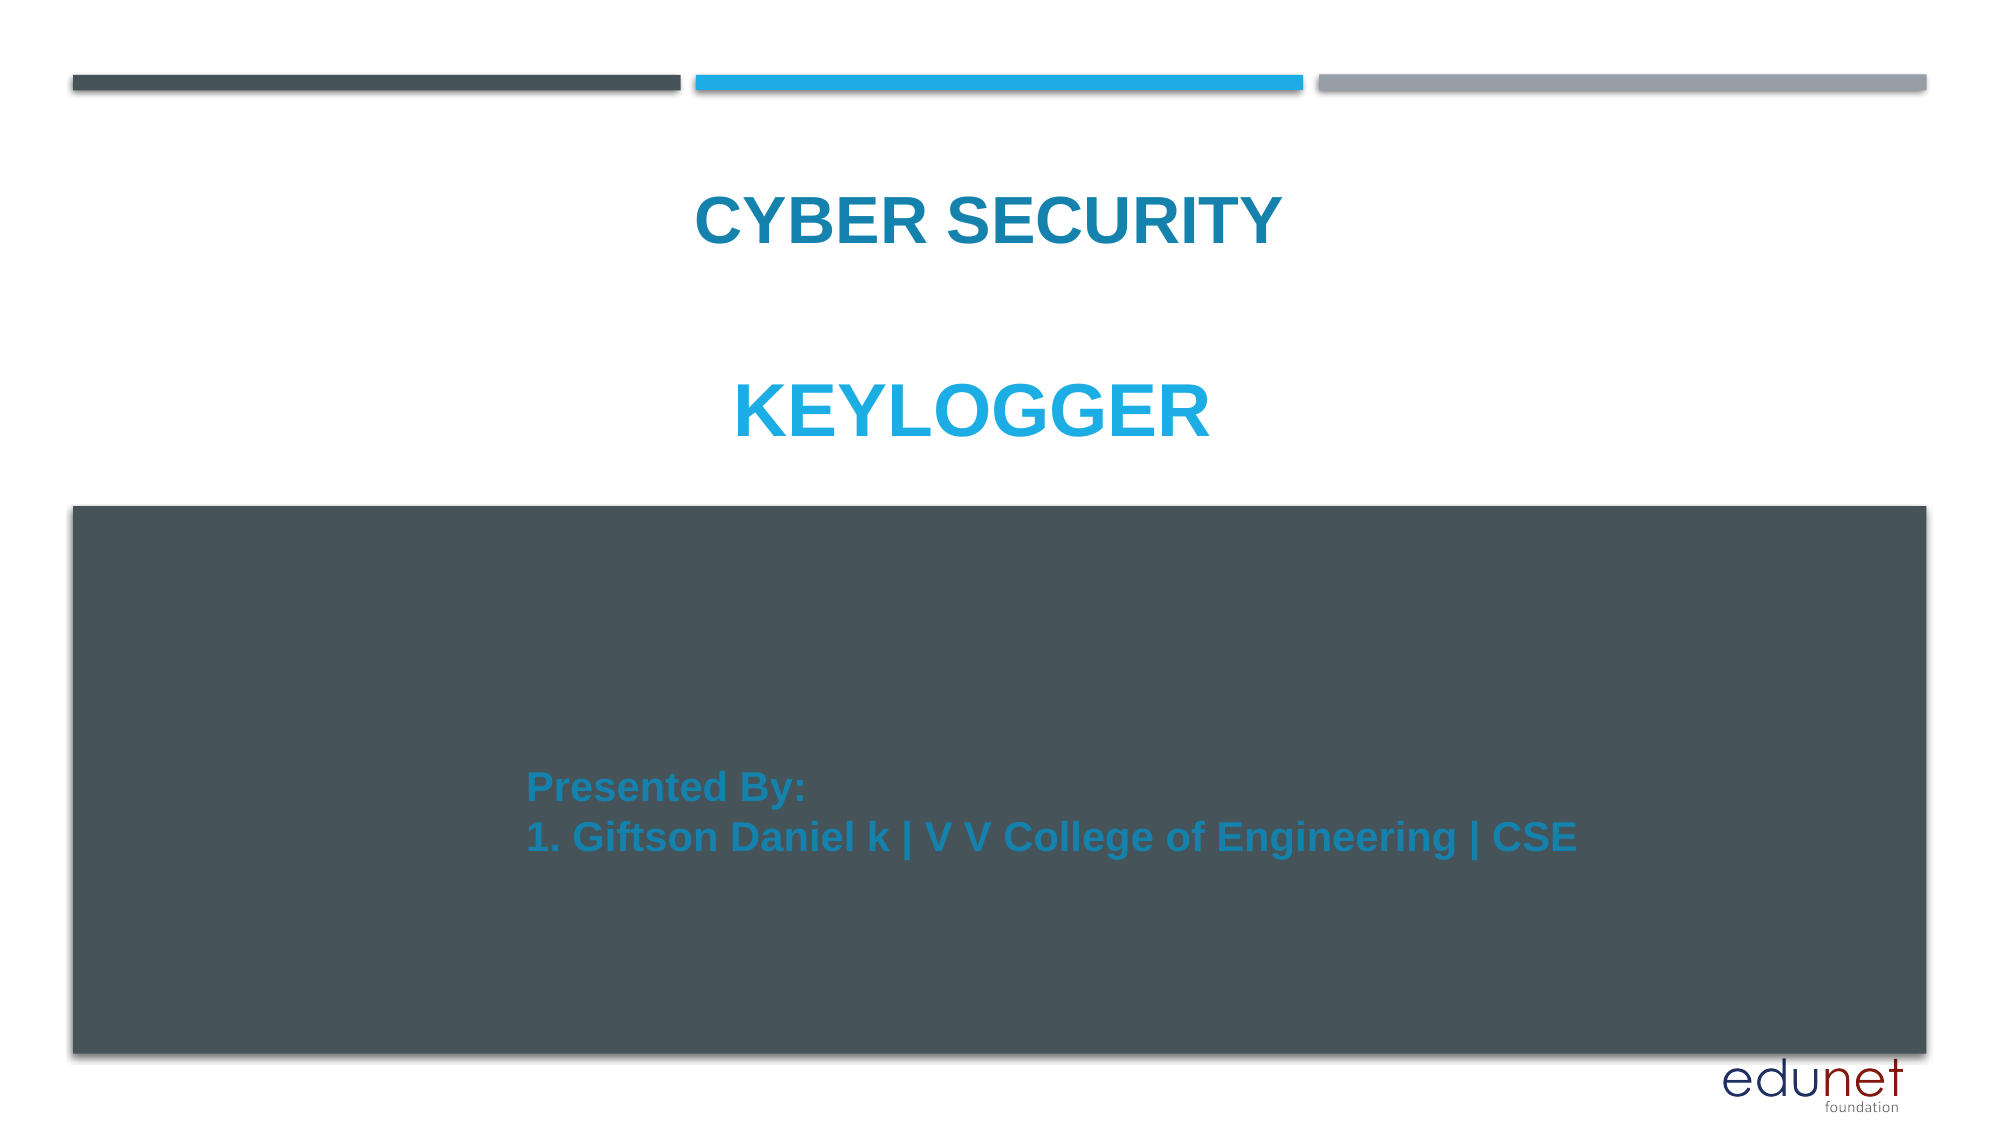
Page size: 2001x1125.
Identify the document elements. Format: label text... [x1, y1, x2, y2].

text_box CYBER SECURITY [0, 169, 2000, 265]
picture [1719, 1056, 1905, 1116]
text_box Presented By: 1. Giftson Daniel k | V V College of Engineering | CSE [511, 752, 1821, 868]
text_box Keylogger [222, 298, 1723, 459]
